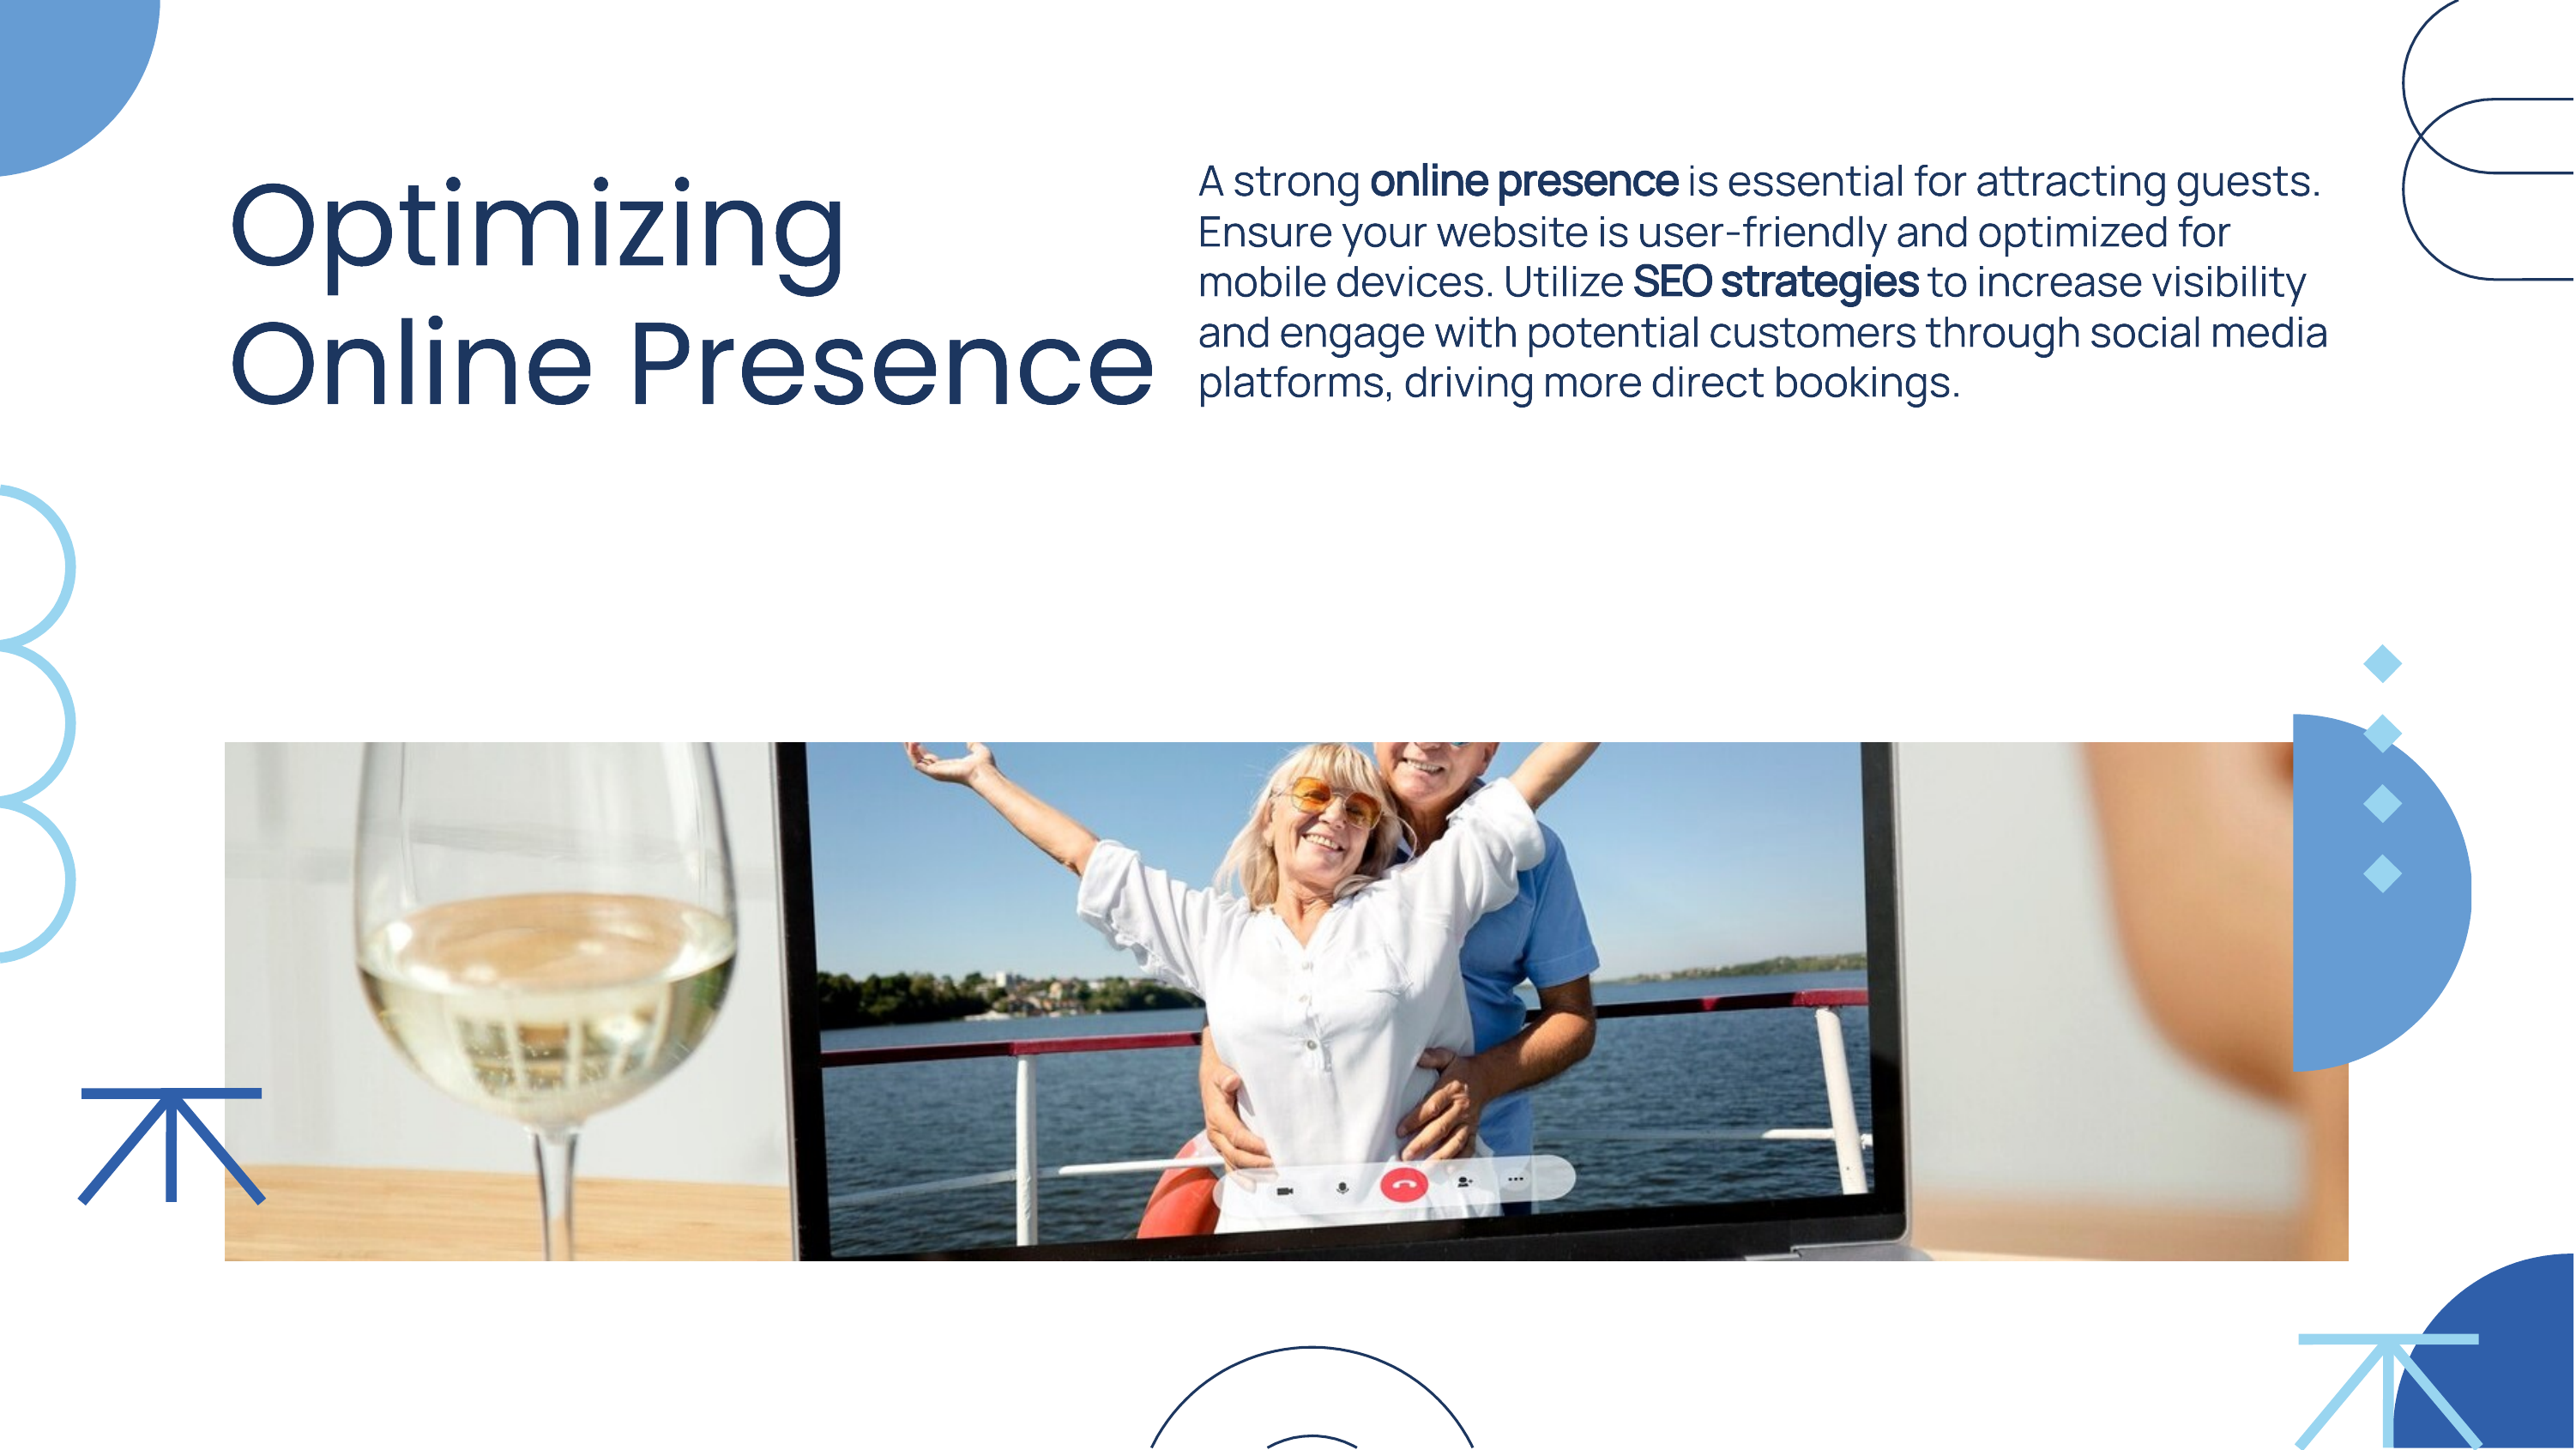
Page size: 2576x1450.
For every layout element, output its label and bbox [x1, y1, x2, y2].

text_box [2401, 0, 2575, 281]
text_box [2363, 643, 2403, 684]
picture [227, 142, 1157, 444]
text_box [1151, 1347, 1473, 1448]
text_box [0, 489, 71, 958]
text_box [2407, 1254, 2574, 1448]
text_box [2298, 1338, 2479, 1448]
picture [1198, 151, 2330, 410]
text_box [225, 714, 2472, 1262]
text_box [2392, 1362, 2478, 1448]
text_box [0, 0, 160, 177]
